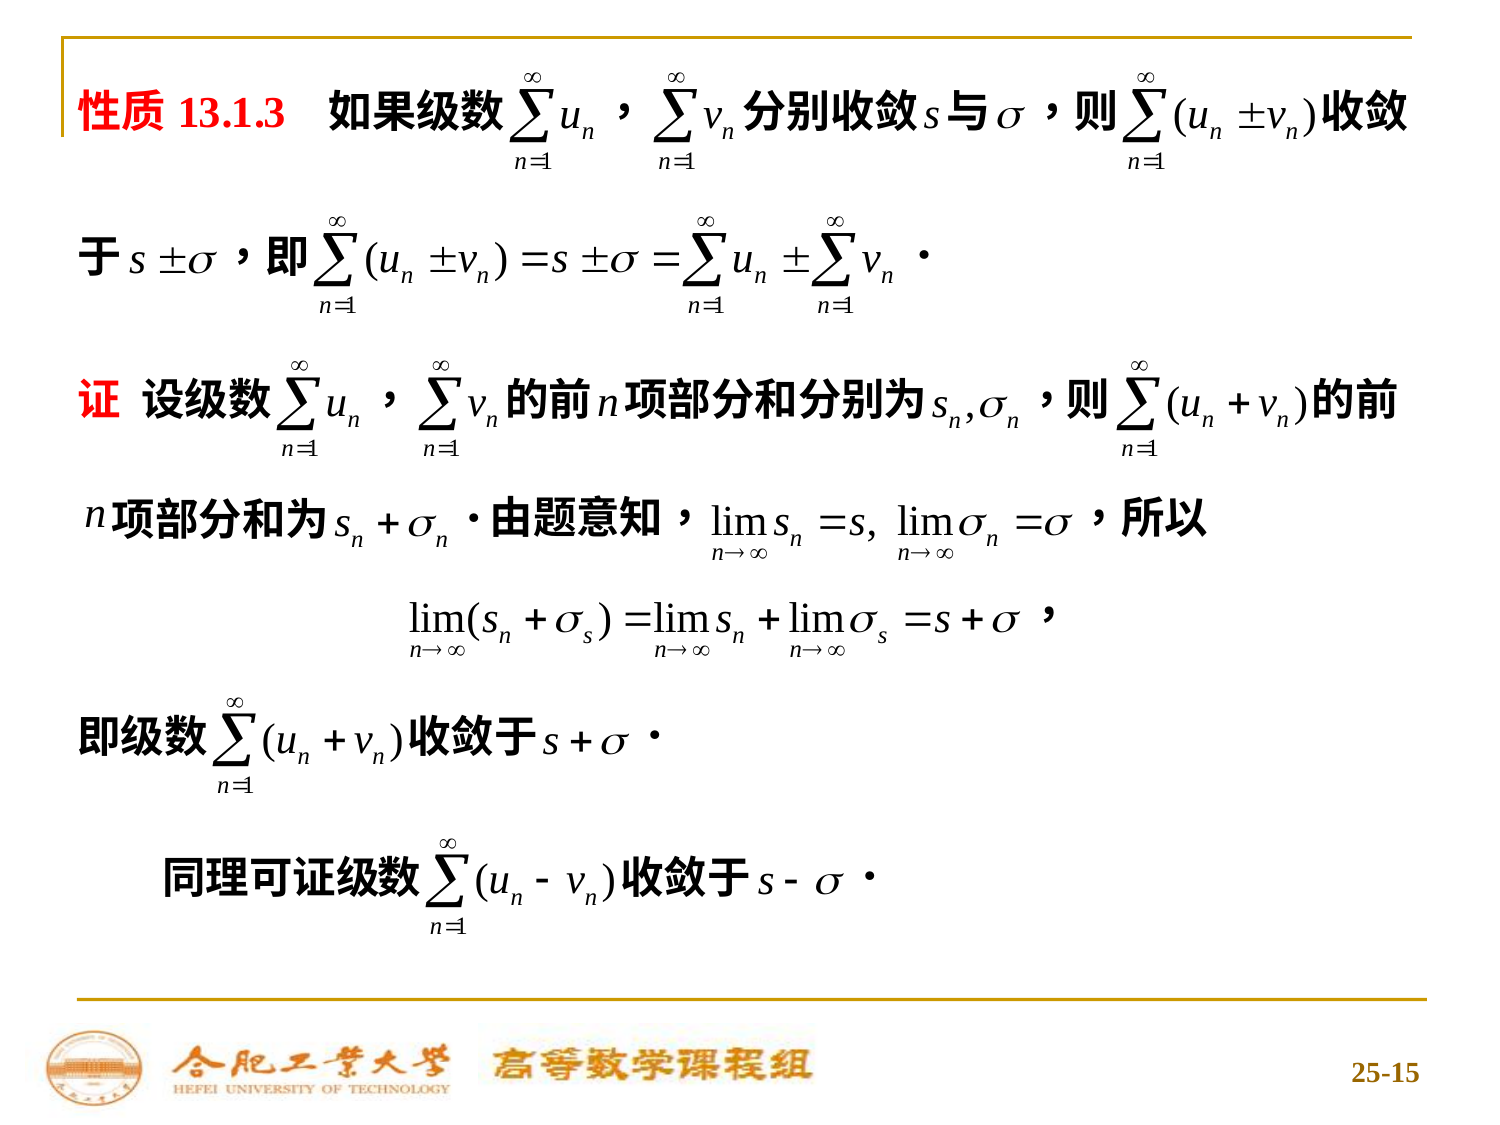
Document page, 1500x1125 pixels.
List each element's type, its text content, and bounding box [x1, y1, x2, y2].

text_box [77, 332, 1397, 480]
slide_number 25-15 [1084, 1020, 1436, 1097]
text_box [77, 480, 1397, 669]
picture [25, 1023, 457, 1118]
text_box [77, 43, 1410, 360]
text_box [77, 810, 1397, 956]
picture [478, 1023, 821, 1096]
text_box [77, 669, 1397, 809]
